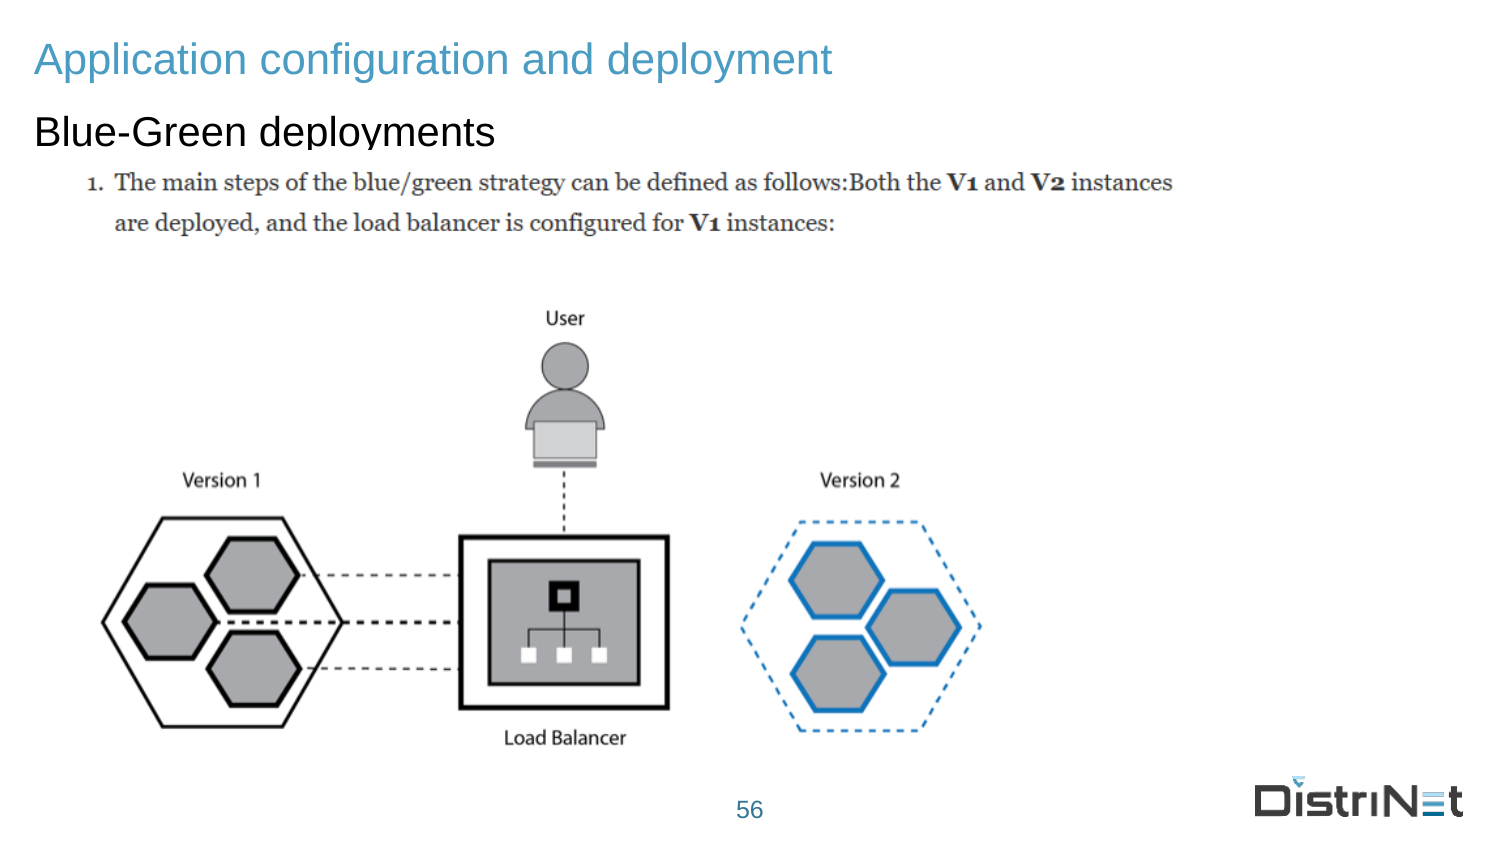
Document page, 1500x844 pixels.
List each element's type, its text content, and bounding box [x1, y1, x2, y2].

text_box Blue-Green deployments [26, 77, 1463, 164]
title Application configuration and deployment [25, 23, 1463, 110]
picture [37, 150, 1214, 767]
picture [1255, 776, 1463, 817]
slide_number 56 [727, 786, 773, 832]
